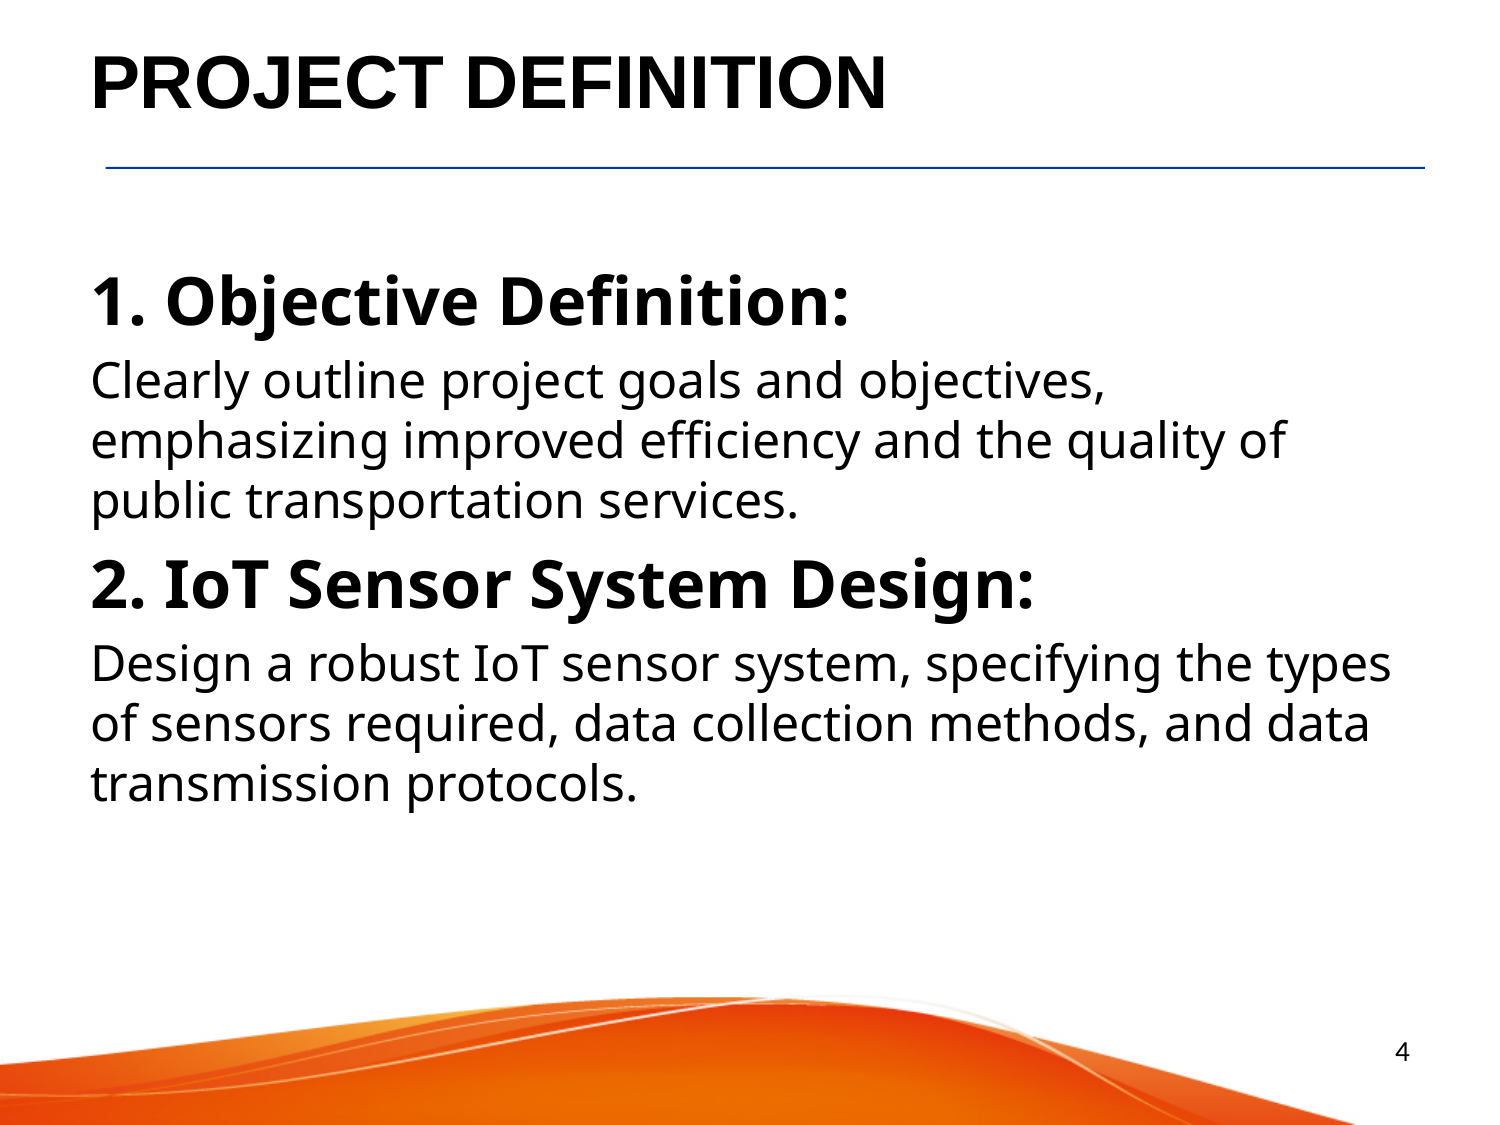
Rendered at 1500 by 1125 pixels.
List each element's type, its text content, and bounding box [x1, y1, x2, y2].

list 1. Objective Definition: Clearly outline project goals and objectives, emphasizing improved efficiency and the quality of public transportation services. 2. IoT Sensor System Design: Design a robust IoT sensor system, specifying the types of sensors required, data collection methods, and data transmission protocols. [74, 250, 1426, 1064]
picture [0, 0, 1500, 1125]
title PROJECT DEFINITION [74, 30, 1426, 127]
slide_number 4 [1074, 1064, 1426, 1104]
